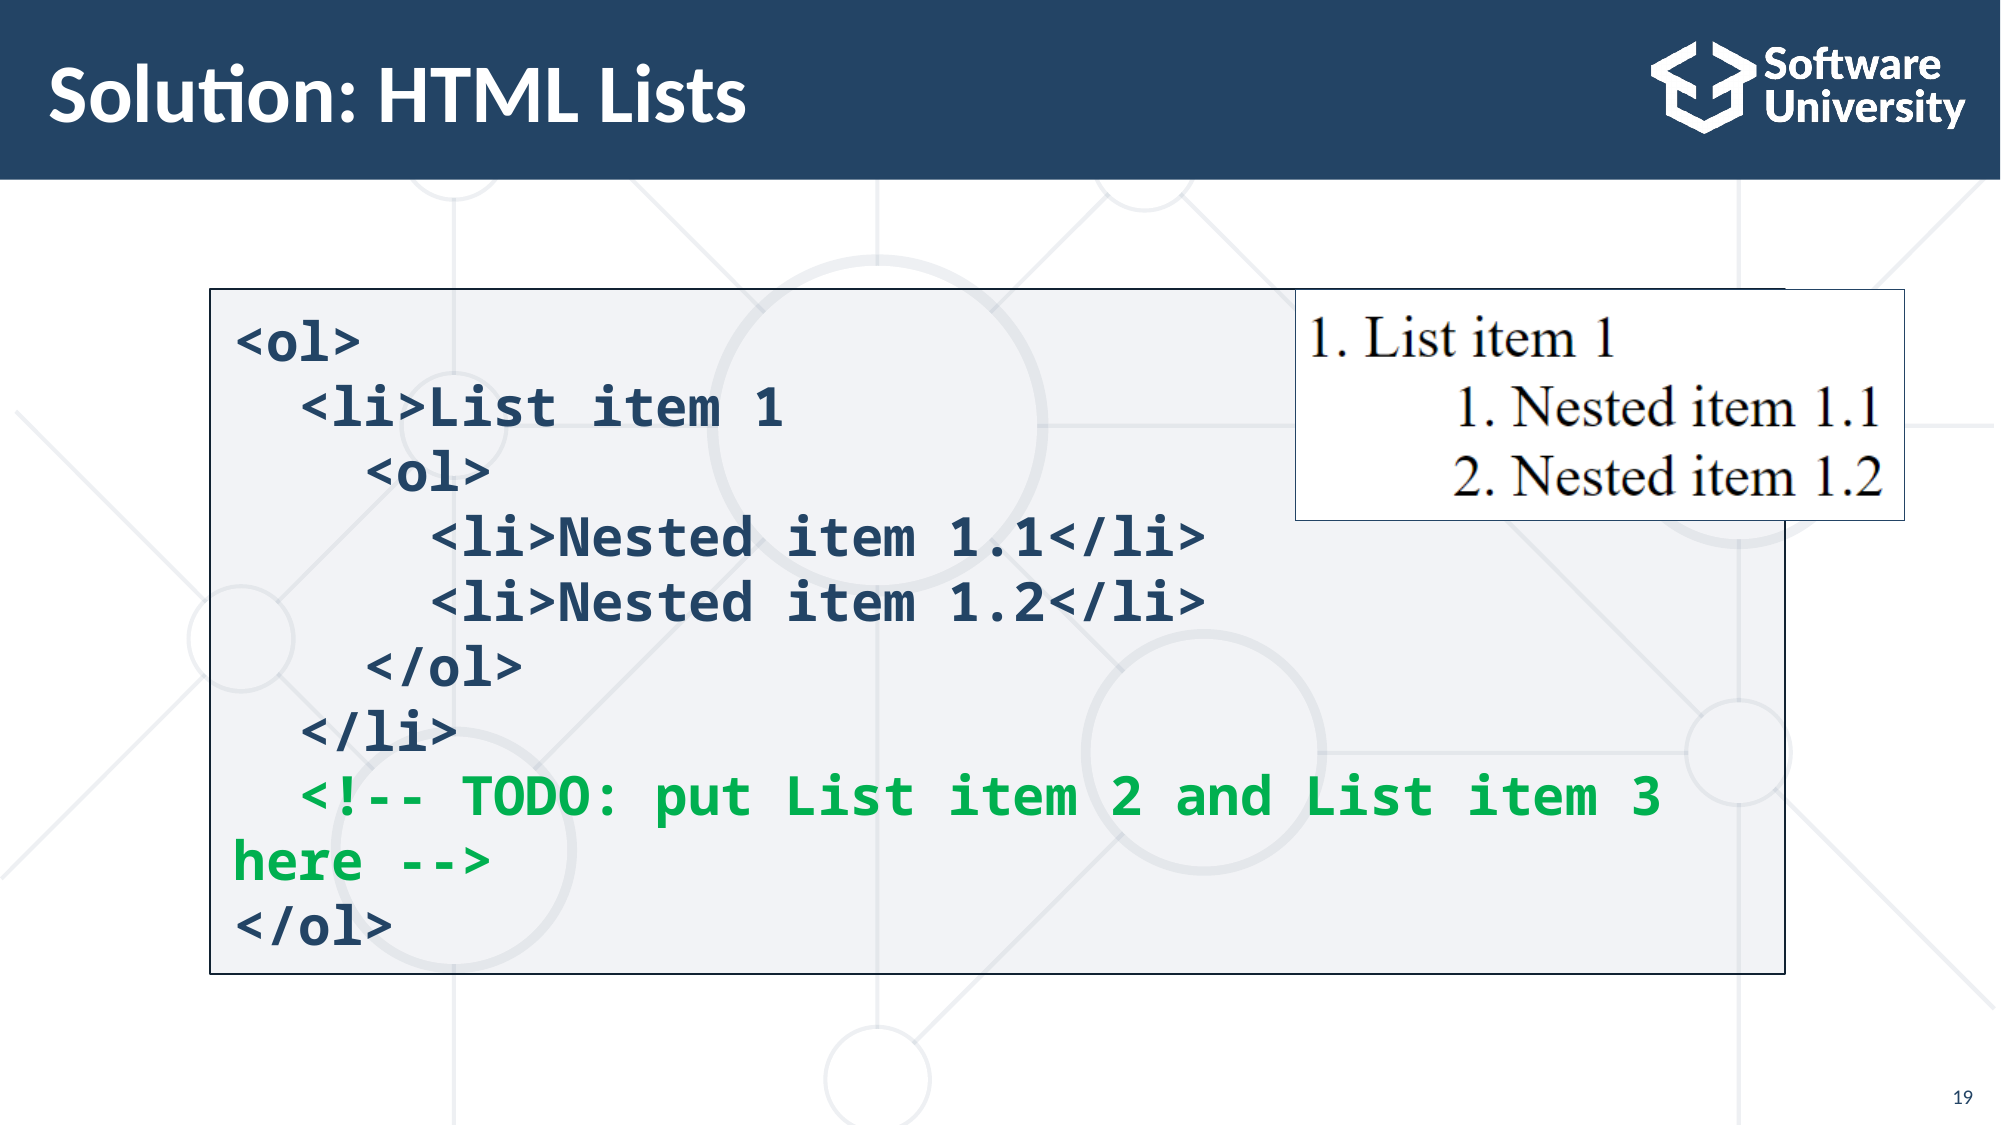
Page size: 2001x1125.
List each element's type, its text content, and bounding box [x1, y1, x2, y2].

title Solution: HTML Lists [31, 16, 1625, 162]
picture [1651, 41, 1966, 134]
slide_number 19 [1927, 1067, 1989, 1117]
picture [1294, 289, 1905, 522]
text_box <ol> <li>List item 1 <ol> <li>Nested item 1.1</li> <li>Nested item 1.2</li> </ol> </li> <!-- TODO: put List item 2 and List item 3 here --> </ol> [210, 289, 1786, 975]
